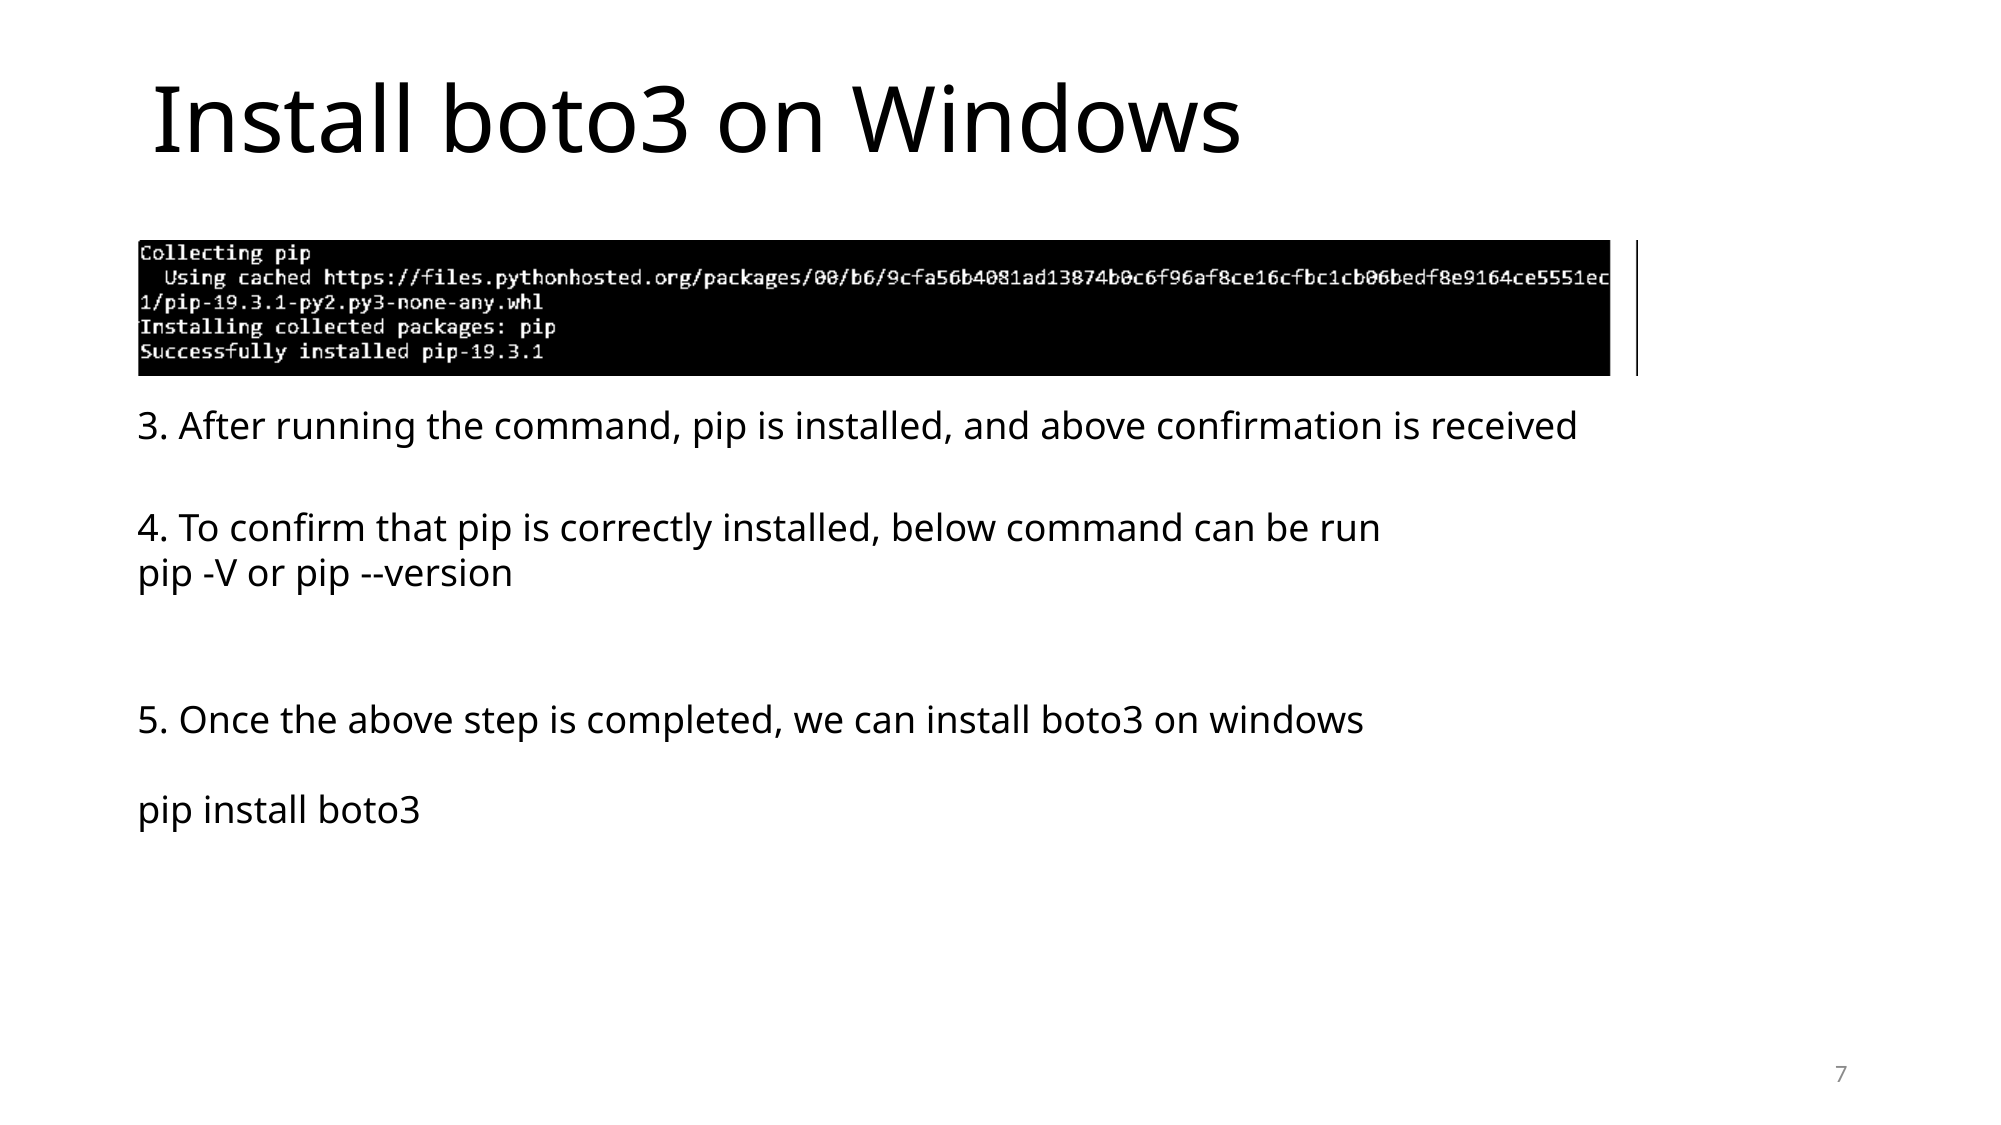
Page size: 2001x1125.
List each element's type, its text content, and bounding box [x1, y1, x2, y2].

text_box 3. After running the command, pip is installed, and above confirmation is received [137, 401, 1669, 458]
slide_number 7 [1412, 1042, 1863, 1103]
text_box 4. To confirm that pip is correctly installed, below command can be run pip -V or pip --version [137, 504, 1638, 605]
text_box 5. Once the above step is completed, we can install boto3 on windows pip install boto3 [137, 696, 1638, 842]
picture [137, 240, 1638, 376]
title Install boto3 on Windows [137, 59, 1863, 187]
